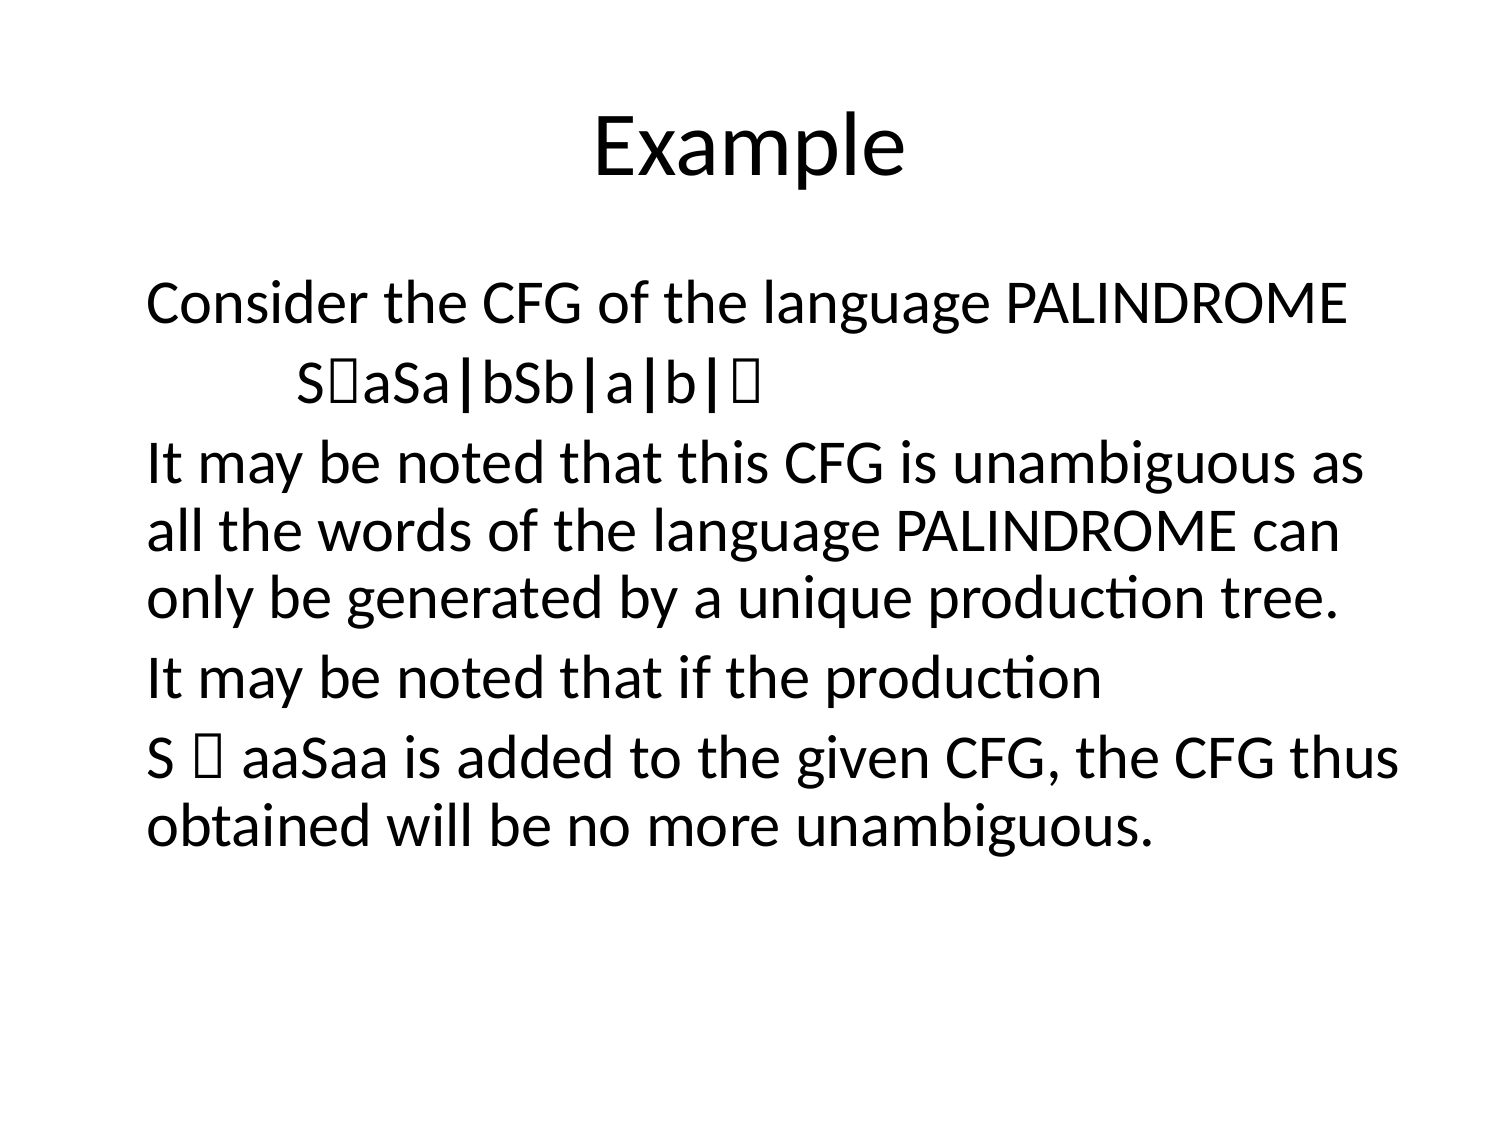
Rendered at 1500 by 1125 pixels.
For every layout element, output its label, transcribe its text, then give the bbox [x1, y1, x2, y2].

list Consider the CFG of the language PALINDROME SaSa|bSb|a|b| It may be noted that this CFG is unambiguous as all the words of the language PALINDROME can only be generated by a unique production tree. It may be noted that if the production S  aaSaa is added to the given CFG, the CFG thus obtained will be no more unambiguous. [75, 262, 1425, 1005]
title Example [75, 45, 1425, 233]
